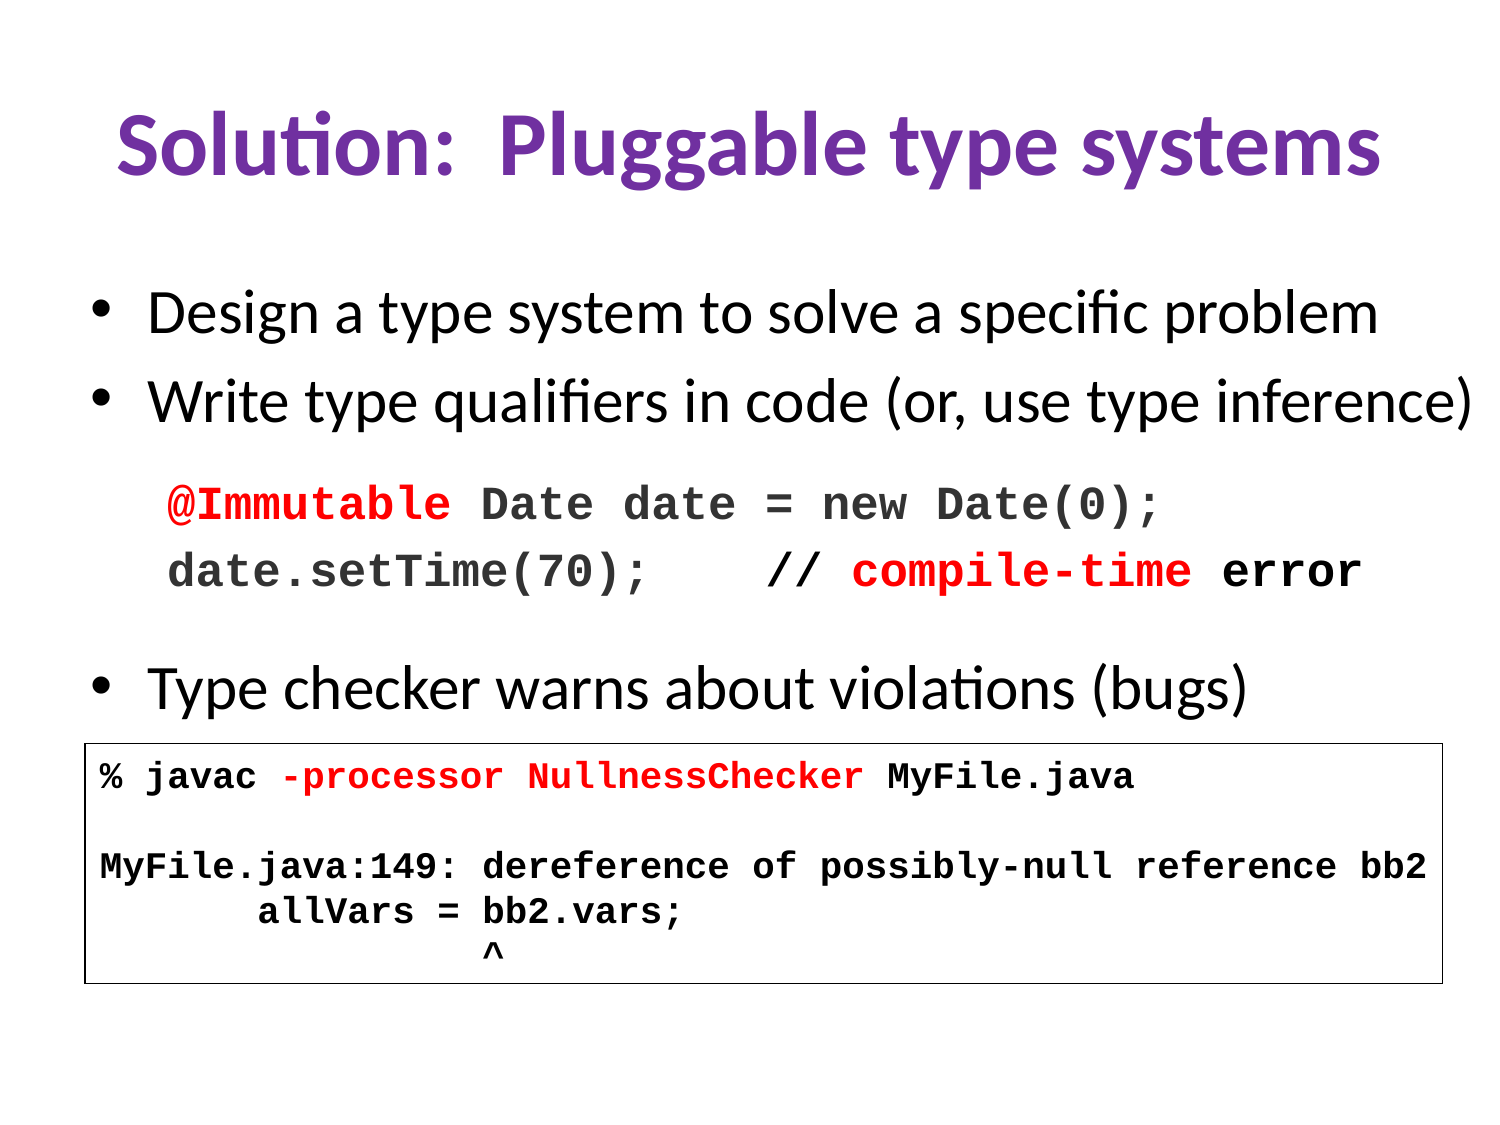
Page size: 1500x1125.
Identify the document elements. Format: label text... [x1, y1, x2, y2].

list Design a type system to solve a specific problem Write type qualifiers in code (or, use type inference) @Immutable Date date = new Date(0); date.setTime(70); // compile-time error Type checker warns about violations (bugs) [75, 262, 1500, 744]
title Solution: Pluggable type systems [75, 45, 1425, 233]
text_box % javac -processor NullnessChecker MyFile.java MyFile.java:149: dereference of possibly-null reference bb2 allVars = bb2.vars; ^ [85, 743, 1443, 984]
